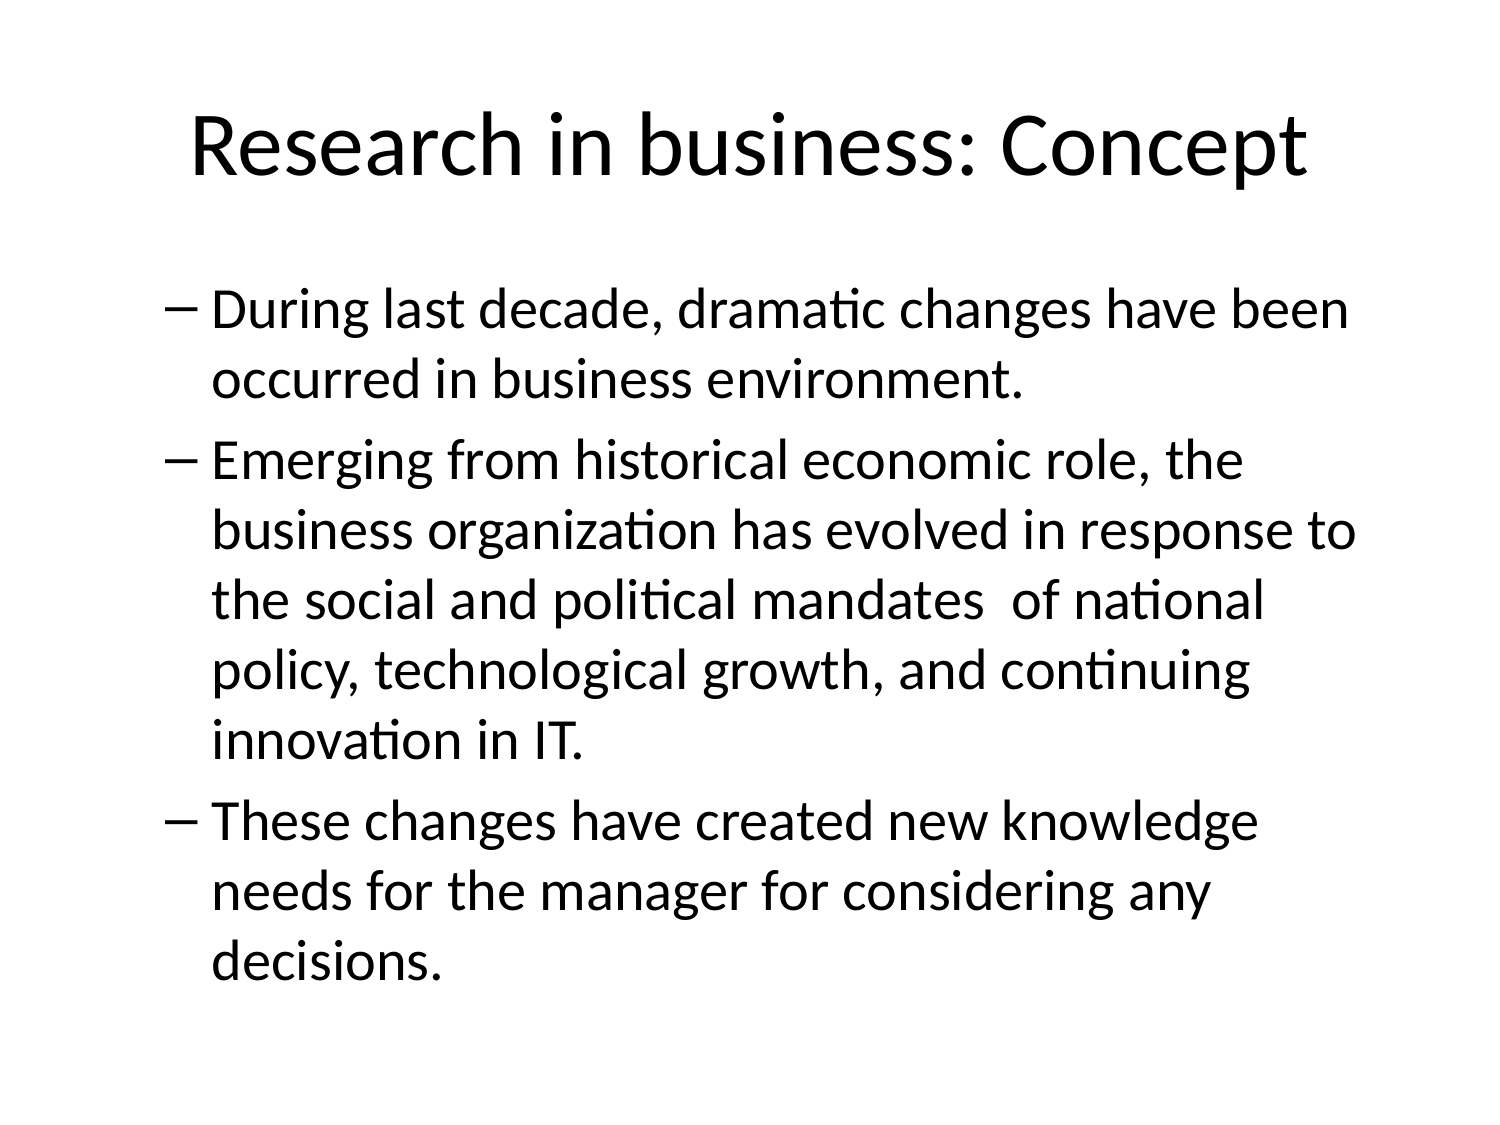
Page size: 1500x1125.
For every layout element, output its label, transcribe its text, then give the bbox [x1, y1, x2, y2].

list During last decade, dramatic changes have been occurred in business environment. Emerging from historical economic role, the business organization has evolved in response to the social and political mandates of national policy, technological growth, and continuing innovation in IT. These changes have created new knowledge needs for the manager for considering any decisions. [75, 262, 1425, 1005]
title Research in business: Concept [75, 45, 1425, 233]
